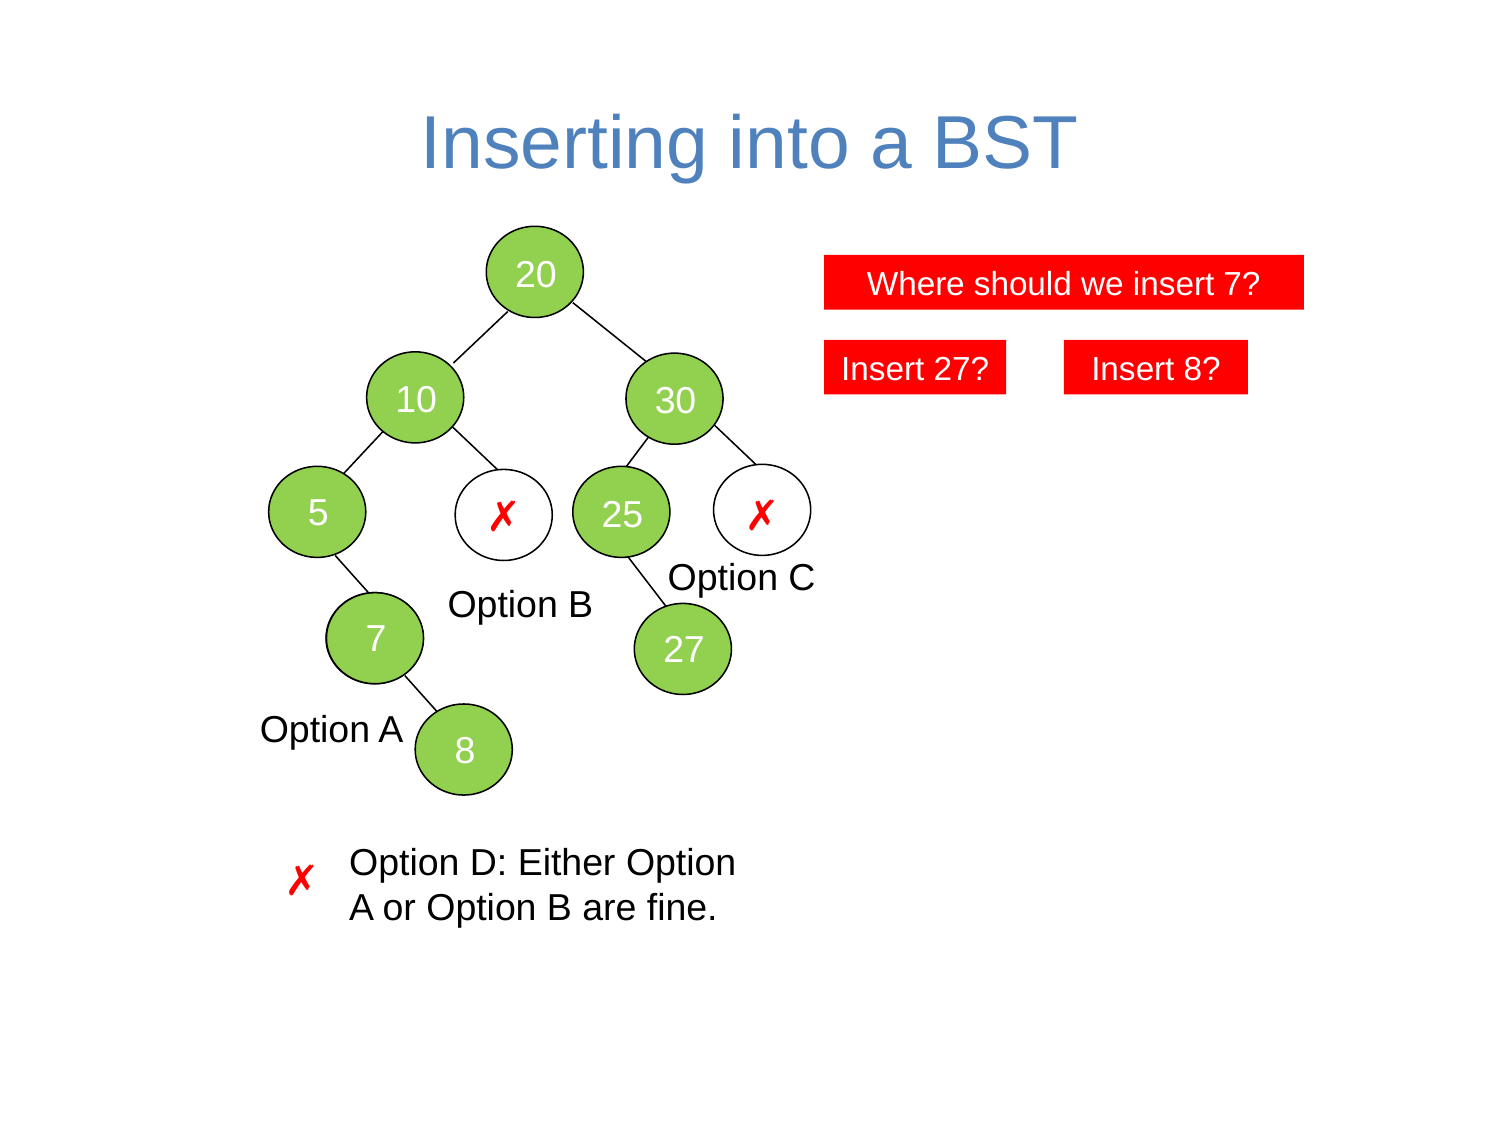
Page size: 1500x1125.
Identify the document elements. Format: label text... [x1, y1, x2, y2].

text_box 30 [648, 374, 701, 417]
text_box 25 [595, 487, 648, 530]
text_box 10 [389, 372, 442, 416]
text_box [268, 466, 366, 558]
text_box ✗ [269, 846, 335, 912]
text_box 20 [508, 247, 561, 291]
text_box ✗ [471, 482, 536, 547]
text_box [625, 353, 724, 445]
text_box [572, 466, 670, 558]
text_box 5 [291, 486, 344, 529]
text_box Insert 27? [824, 339, 1007, 395]
text_box Option B [432, 572, 609, 633]
text_box ✗ [729, 481, 795, 546]
text_box [486, 226, 584, 318]
text_box [366, 351, 464, 443]
title Inserting into a BST [75, 45, 1425, 233]
text_box Where should we insert 7? [824, 254, 1304, 310]
text_box Option C [652, 545, 831, 606]
text_box Insert 8? [1063, 339, 1248, 395]
text_box Option D: Either Option A or Option B are fine. [334, 830, 766, 936]
text_box 8 [437, 723, 490, 767]
text_box [713, 464, 811, 544]
text_box Option A [245, 697, 419, 758]
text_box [326, 592, 424, 685]
text_box 27 [656, 623, 709, 666]
text_box [455, 469, 553, 561]
text_box [415, 703, 513, 796]
text_box [634, 603, 732, 695]
